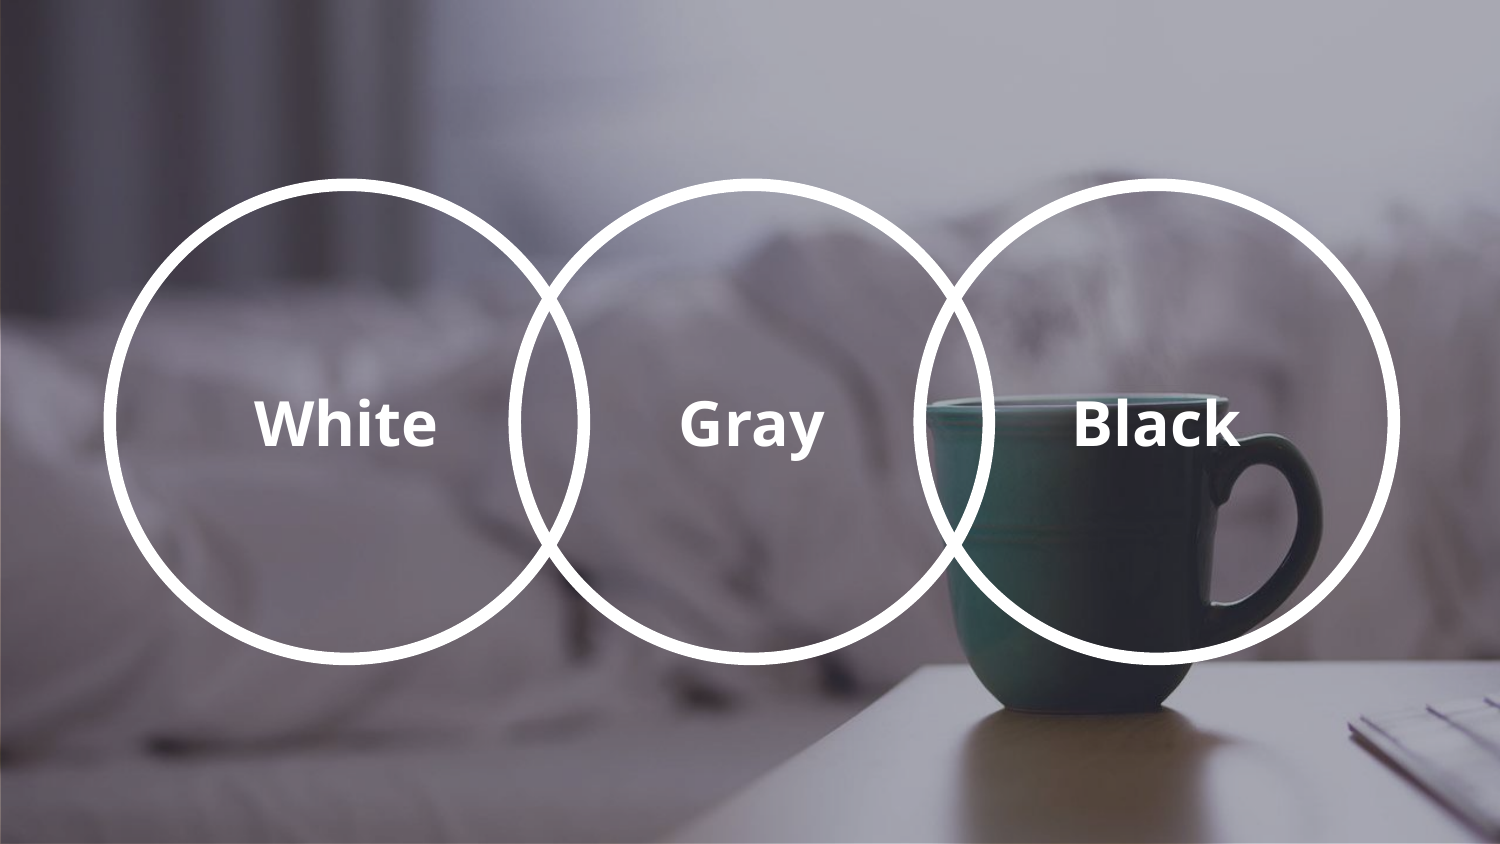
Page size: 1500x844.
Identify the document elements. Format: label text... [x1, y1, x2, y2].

text_box White [109, 184, 584, 659]
picture [0, 0, 1500, 844]
text_box Gray [549, 184, 954, 659]
text_box Black [919, 184, 1394, 659]
